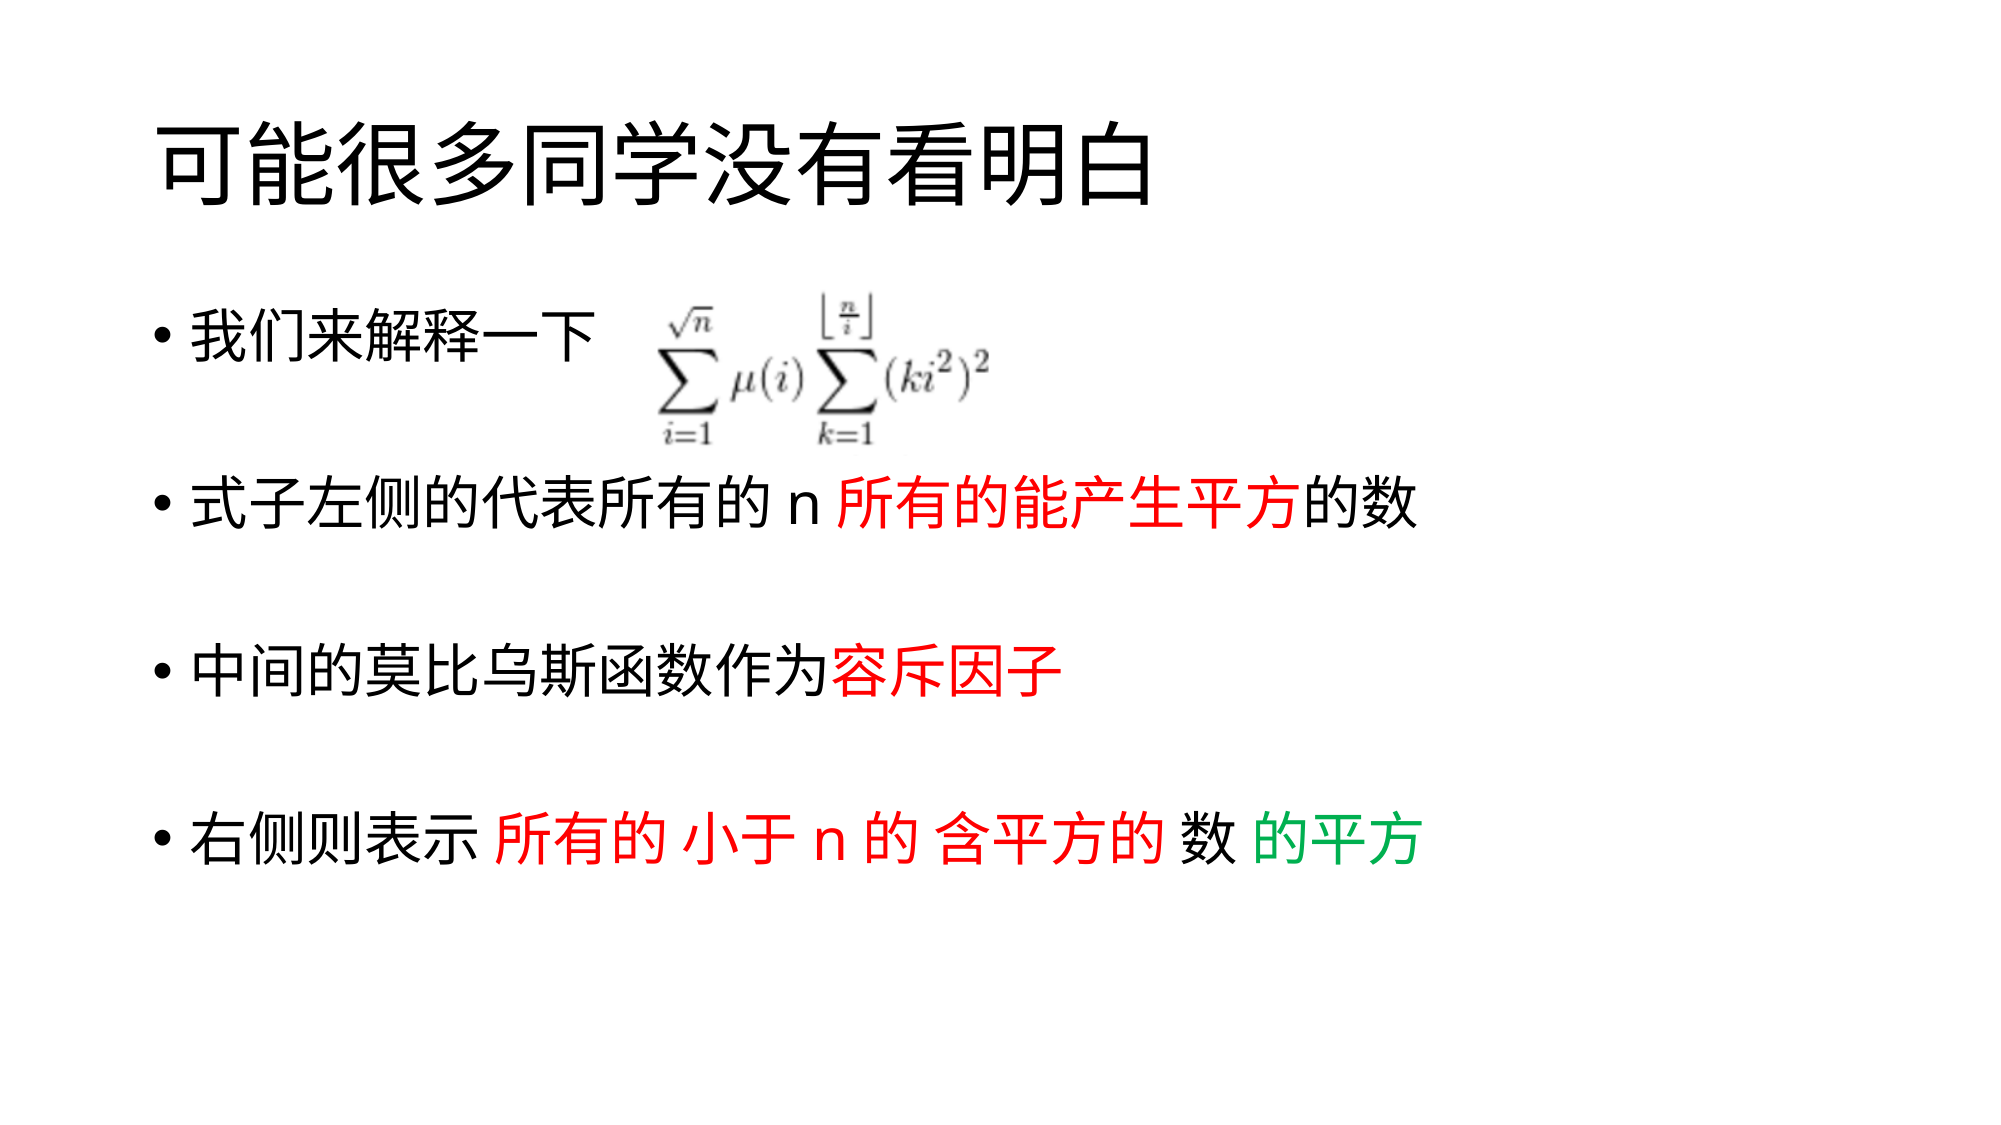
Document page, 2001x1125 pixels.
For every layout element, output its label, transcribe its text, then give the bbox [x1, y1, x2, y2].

list 我们来解释一下 式子左侧的代表所有的n所有的能产生平方的数 中间的莫比乌斯函数作为容斥因子 右侧则表示 所有的 小于n的 含平方的 数 的平方 [137, 299, 1863, 1014]
picture [657, 286, 1000, 456]
title 可能很多同学没有看明白 [137, 59, 1863, 278]
